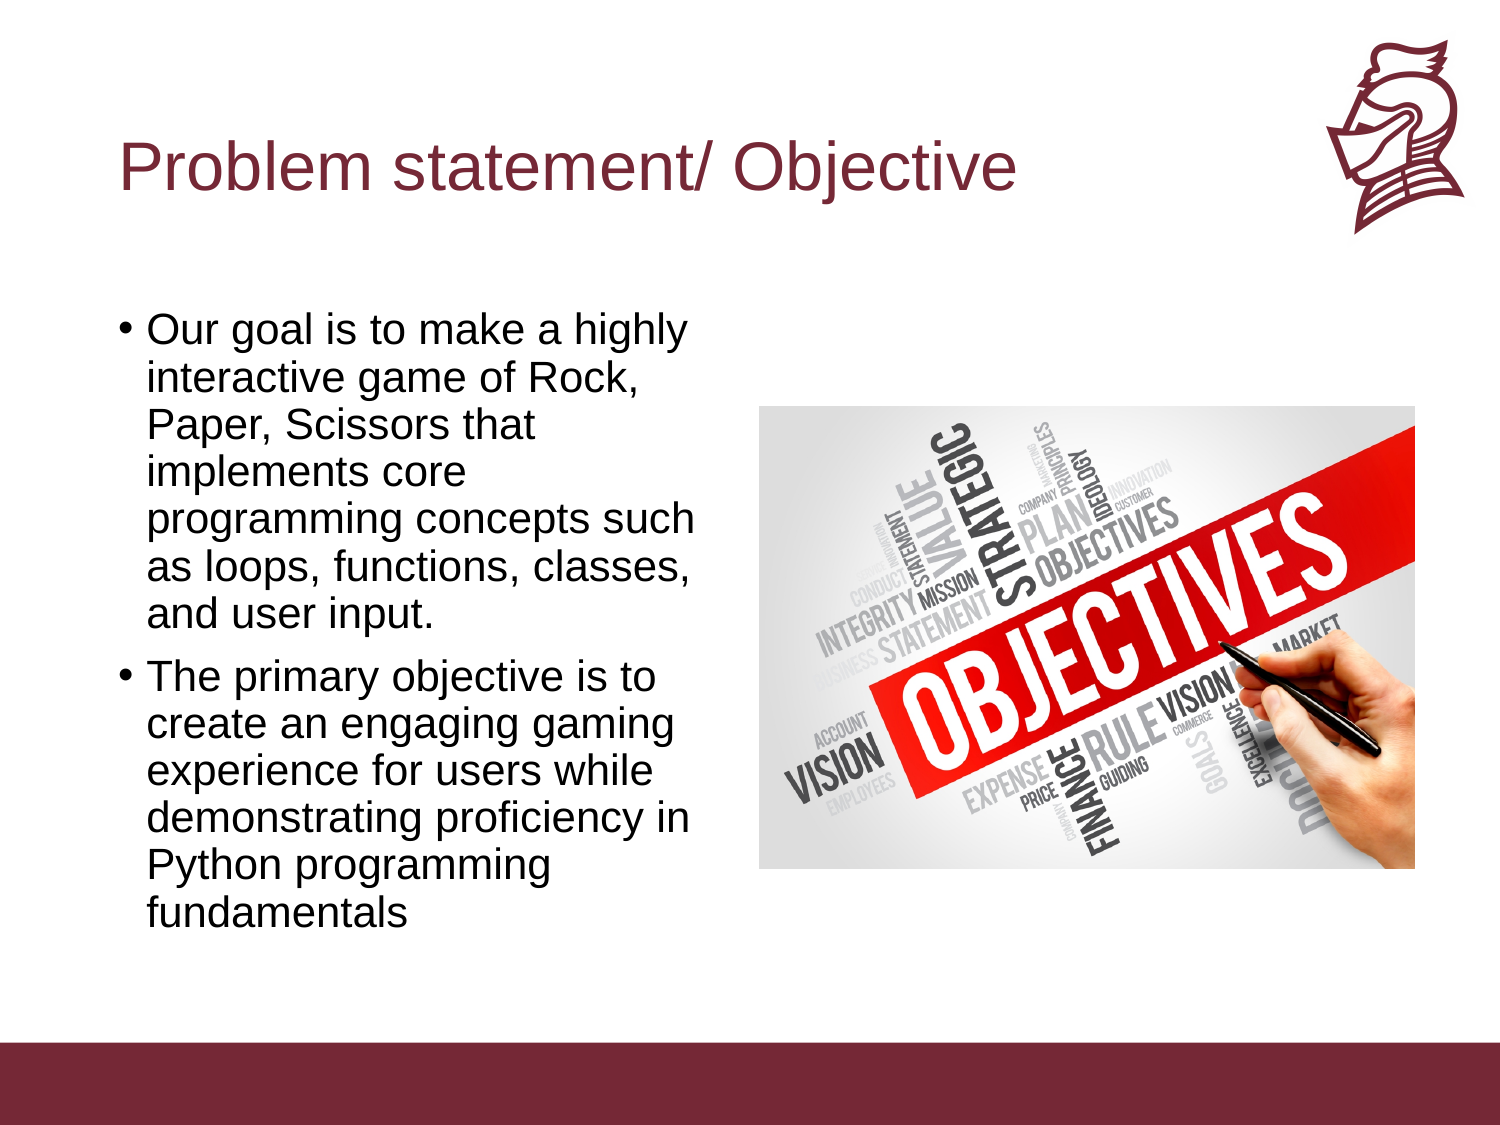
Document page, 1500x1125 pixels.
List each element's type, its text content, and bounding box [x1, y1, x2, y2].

title Problem statement/ Objective [103, 59, 1397, 278]
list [759, 406, 1415, 870]
list Our goal is to make a highly interactive game of Rock, Paper, Scissors that implements core programming concepts such as loops, functions, classes, and user input. The primary objective is to create an engaging gaming experience for users while demonstrating proficiency in Python programming fundamentals [103, 299, 741, 1014]
picture [1317, 30, 1476, 248]
